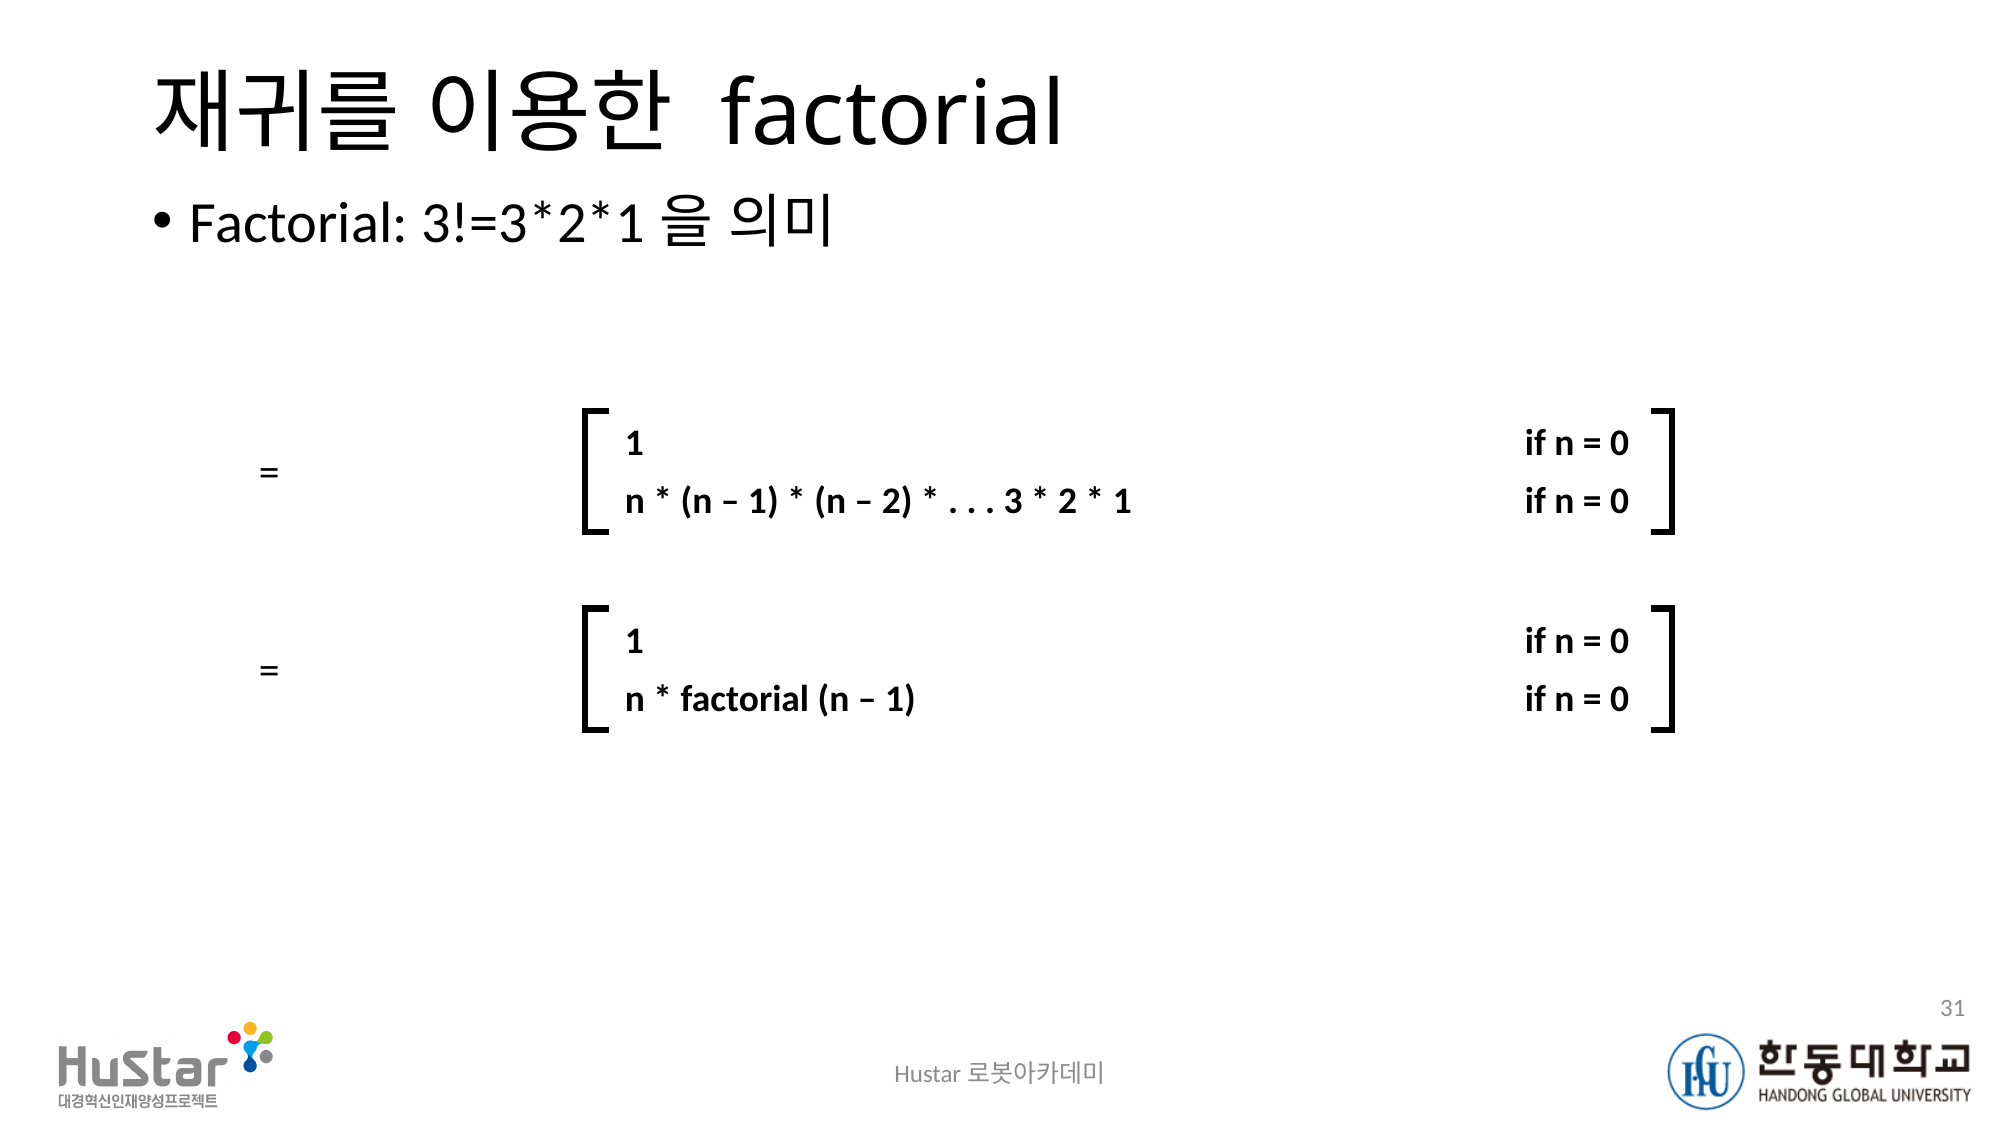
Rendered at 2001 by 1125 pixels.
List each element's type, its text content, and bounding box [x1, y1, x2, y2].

text_box [1651, 410, 1673, 533]
title 재귀를 이용한 factorial [137, 59, 1863, 172]
picture [56, 1020, 274, 1110]
text_box [1651, 607, 1673, 731]
text_box 1 if n = 0 [610, 608, 1650, 666]
text_box [609, 581, 1651, 767]
text_box [584, 607, 609, 731]
slide_number 31 [1887, 976, 1981, 1037]
list Factorial: 3!=3*2*1을 의미 [137, 184, 1863, 1014]
footer Hustar로봇아카데미 [662, 1042, 1338, 1103]
text_box n * (n – 1) * (n – 2) * . . . 3 * 2 * 1 if n = 0 [610, 468, 1650, 529]
text_box [584, 410, 609, 533]
text_box 1 if n = 0 [610, 410, 1650, 468]
picture [1666, 1030, 1981, 1113]
text_box [609, 384, 1651, 569]
text_box n * factorial (n – 1) if n = 0 [610, 666, 1650, 726]
